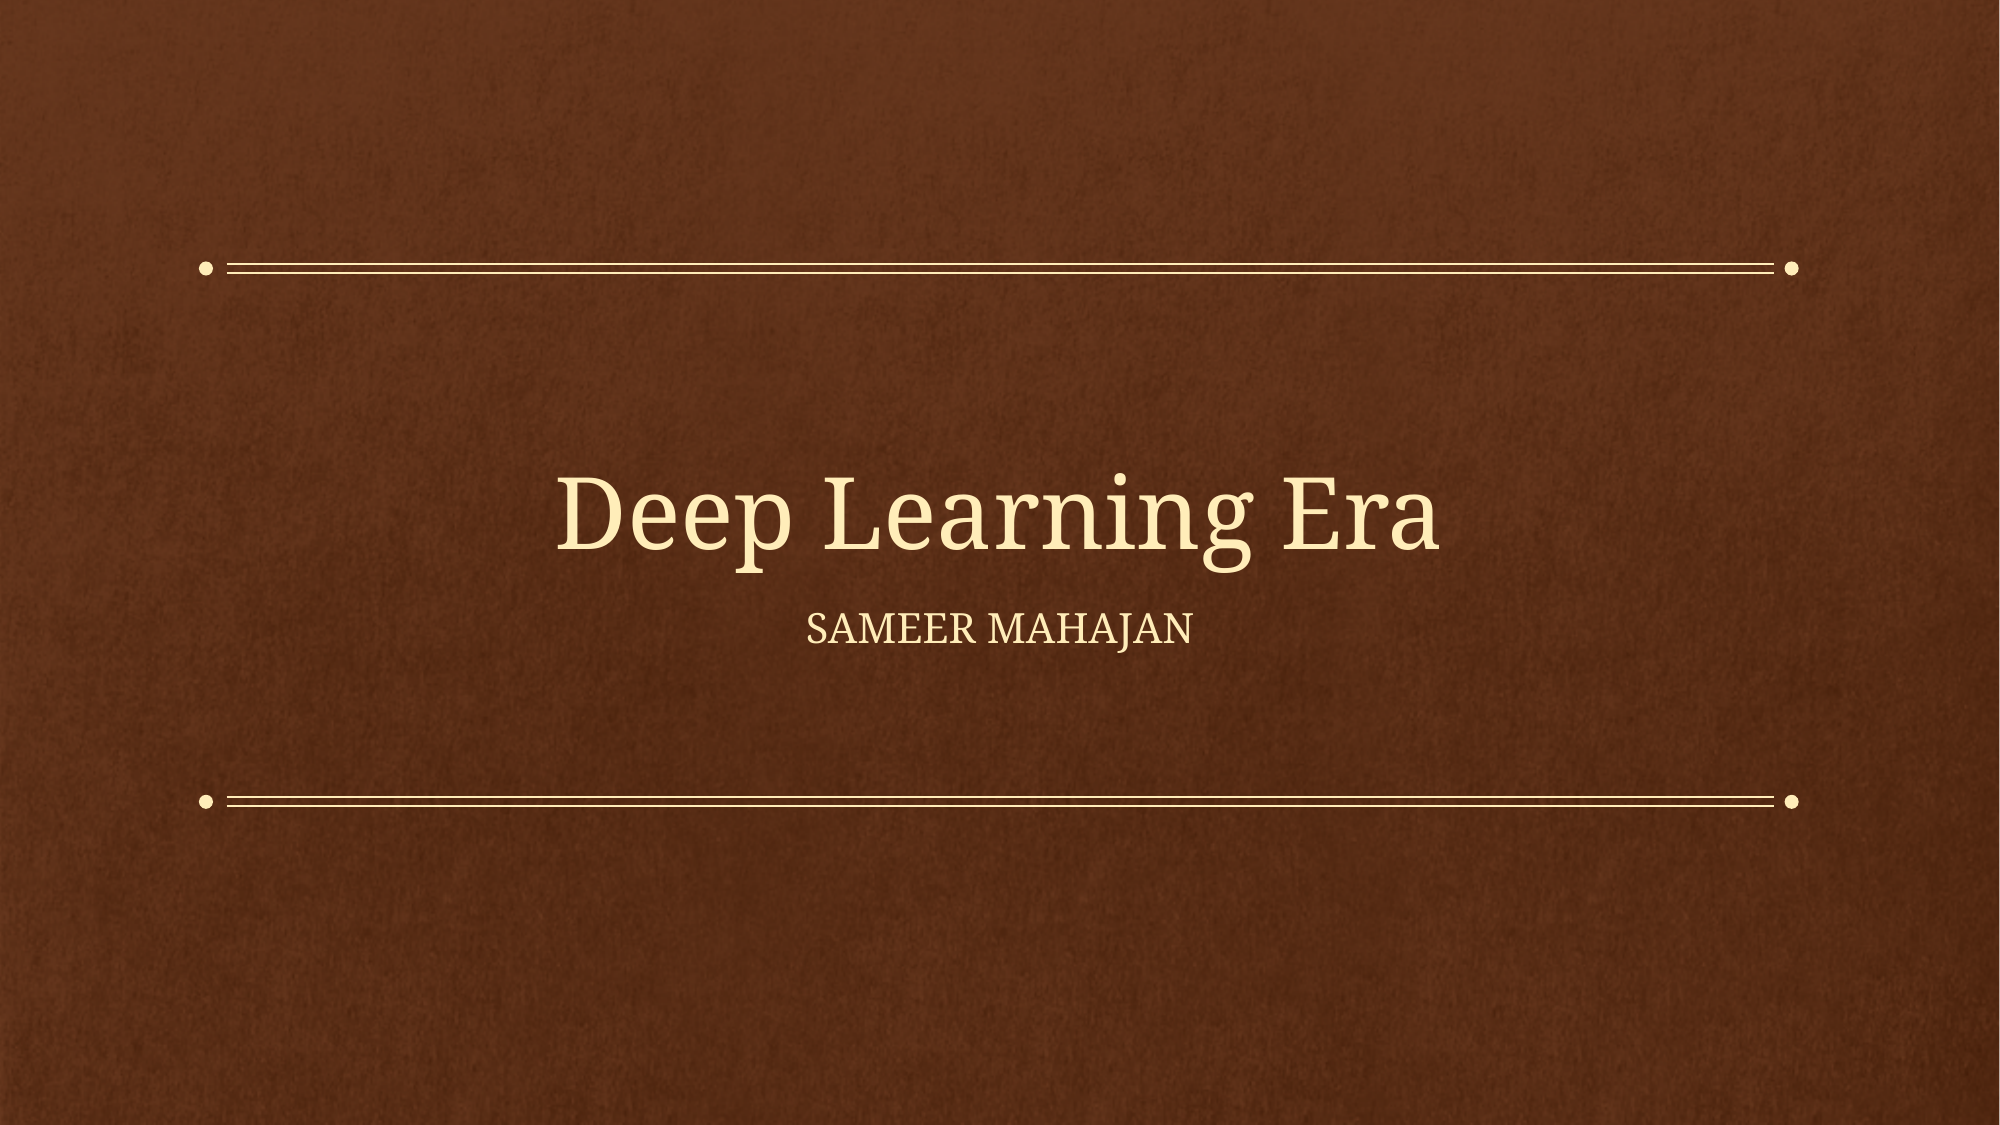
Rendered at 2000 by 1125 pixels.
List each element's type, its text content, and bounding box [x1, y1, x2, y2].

title Deep Learning Era [225, 312, 1774, 580]
subtitle Sameer mahajan [226, 599, 1774, 763]
